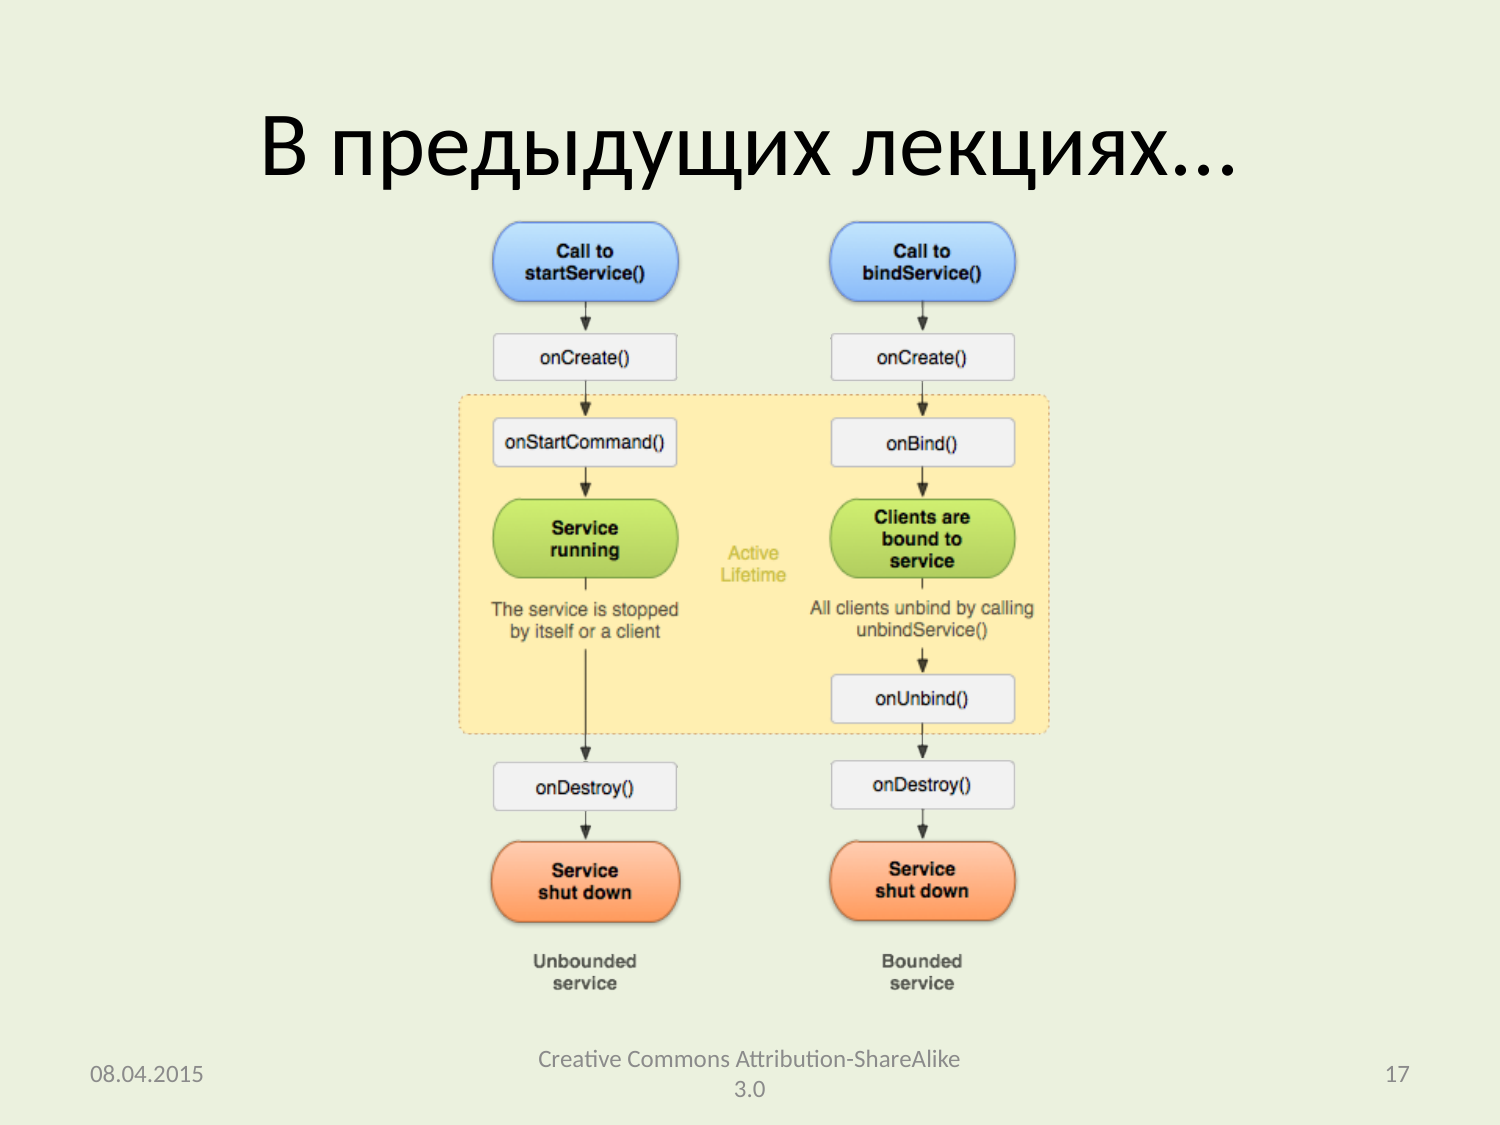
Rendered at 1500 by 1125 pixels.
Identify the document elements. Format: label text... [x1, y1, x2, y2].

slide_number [75, 1042, 425, 1103]
picture [448, 207, 1058, 1001]
slide_number 17 [1074, 1042, 1425, 1103]
footer Creative Commons Attribution-ShareAlike 3.0 [512, 1042, 988, 1103]
title В предыдущих лекциях... [74, 44, 1426, 233]
